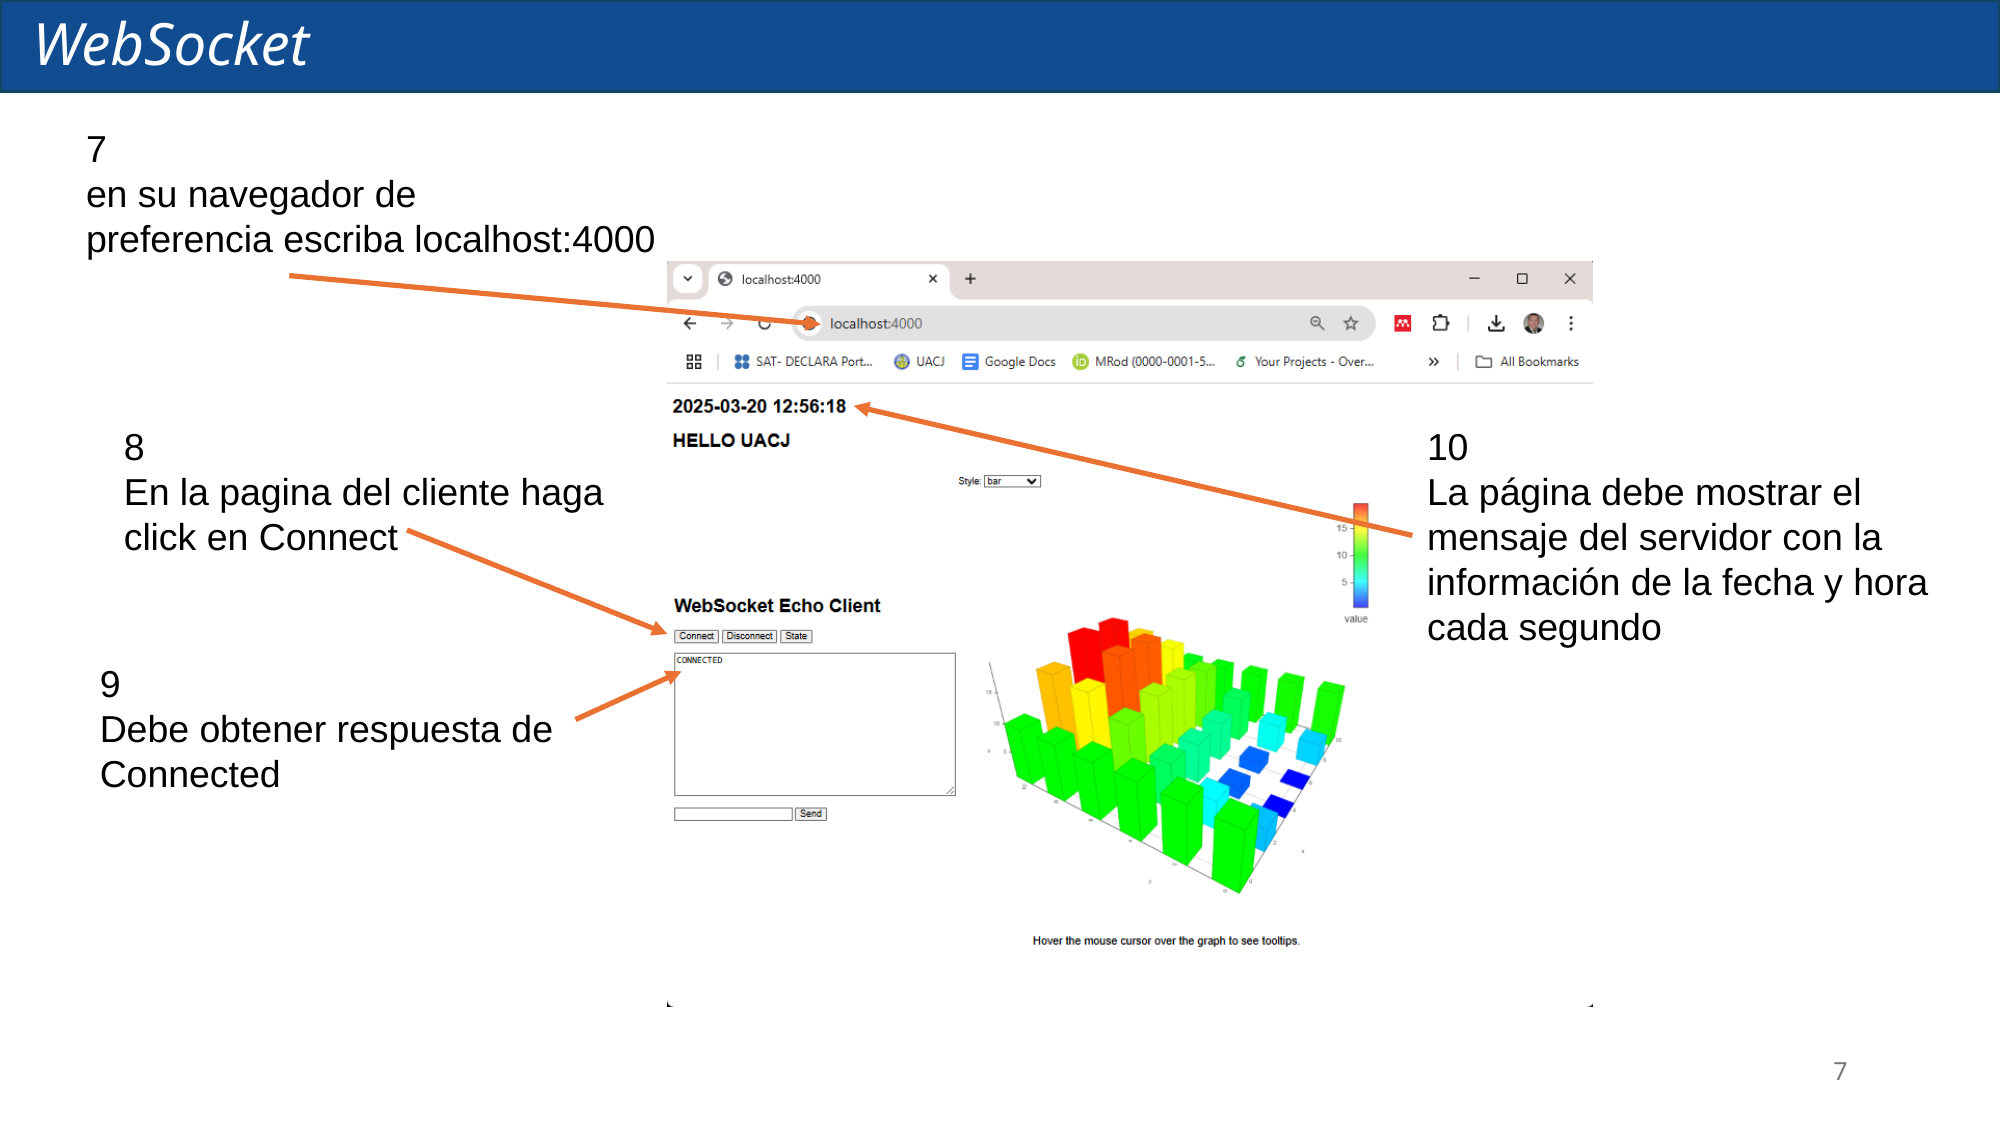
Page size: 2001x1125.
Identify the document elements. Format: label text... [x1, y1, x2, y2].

text_box 7 en su navegador de preferencia escriba localhost:4000 [71, 117, 718, 358]
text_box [0, 0, 2000, 92]
picture [666, 260, 1594, 1008]
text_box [853, 405, 1413, 538]
slide_number 7 [1412, 1042, 1863, 1103]
text_box 10 La página debe mostrar el mensaje del servidor con la información de la fecha y hora cada segundo [1594, 415, 1949, 656]
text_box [288, 275, 822, 325]
text_box 9 Debe obtener respuesta de Connected [85, 652, 622, 803]
text_box 8 En la pagina del cliente haga click en Connect [108, 415, 646, 566]
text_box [406, 529, 668, 635]
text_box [575, 670, 683, 721]
